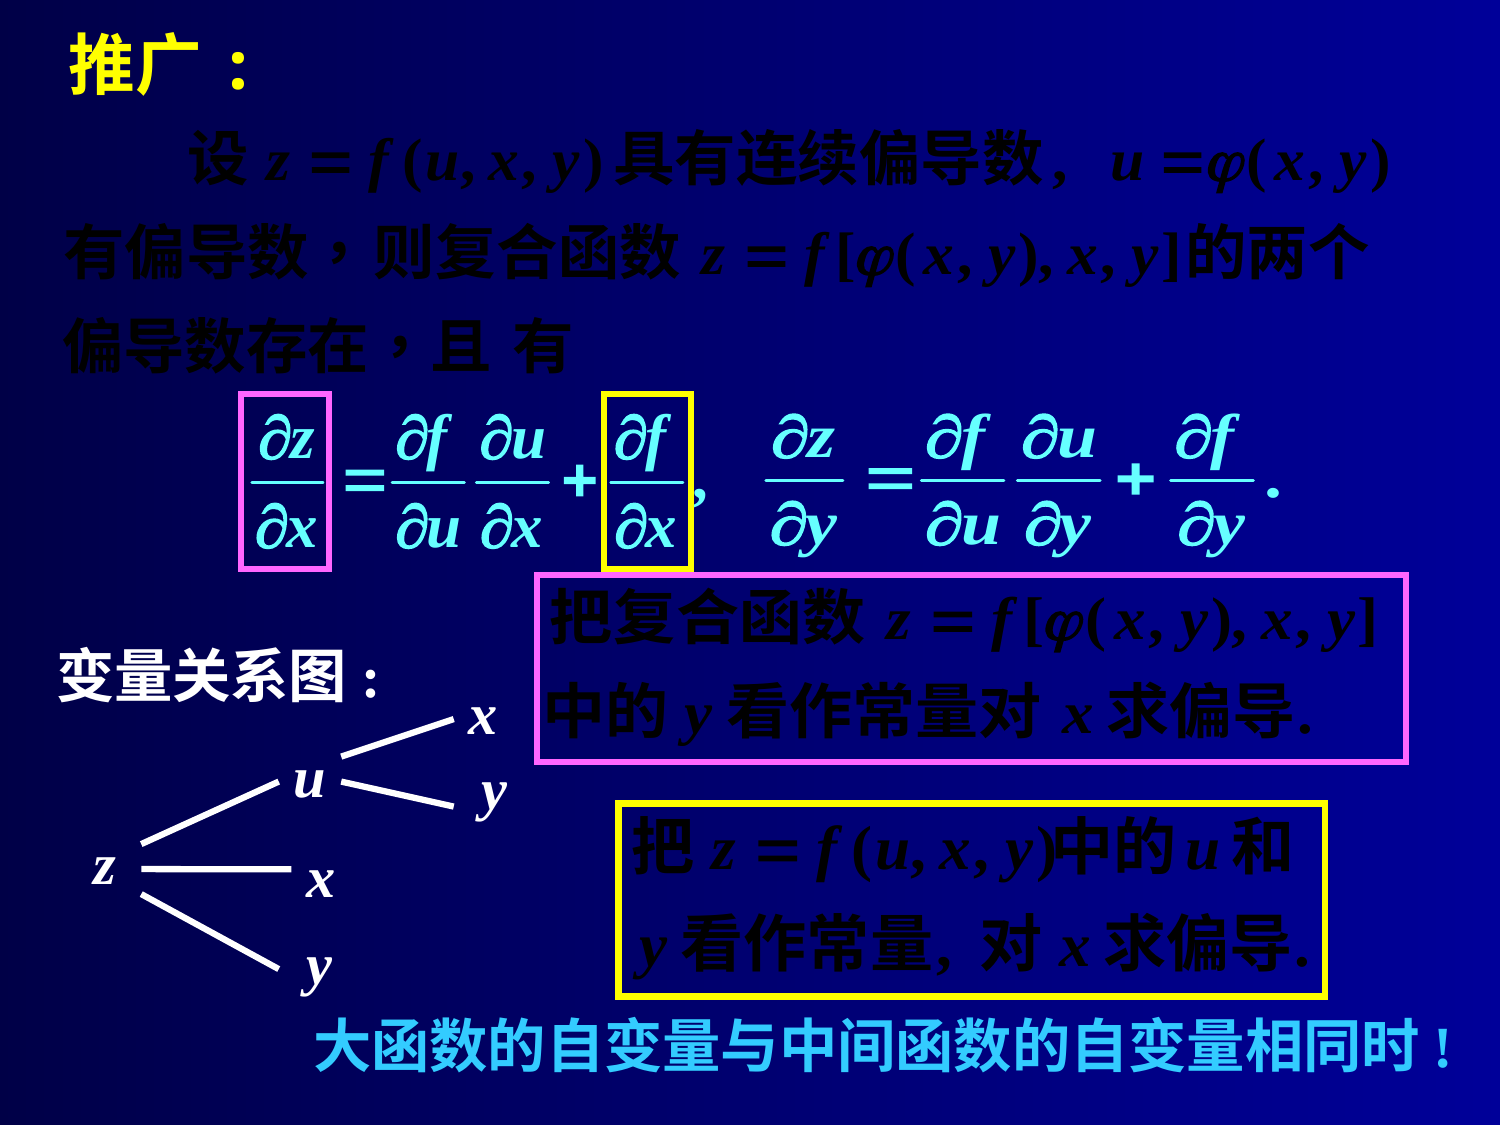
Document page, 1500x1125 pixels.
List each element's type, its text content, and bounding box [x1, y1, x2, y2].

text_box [78, 668, 523, 1005]
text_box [53, 118, 1398, 390]
text_box 变量关系图: [41, 631, 442, 717]
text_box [621, 806, 1322, 994]
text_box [540, 577, 1404, 760]
title 推广: [53, 18, 229, 107]
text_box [753, 393, 1293, 570]
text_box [240, 393, 719, 562]
text_box 大函数的自变量与中间函数的自变量相同时! [298, 1001, 1469, 1087]
